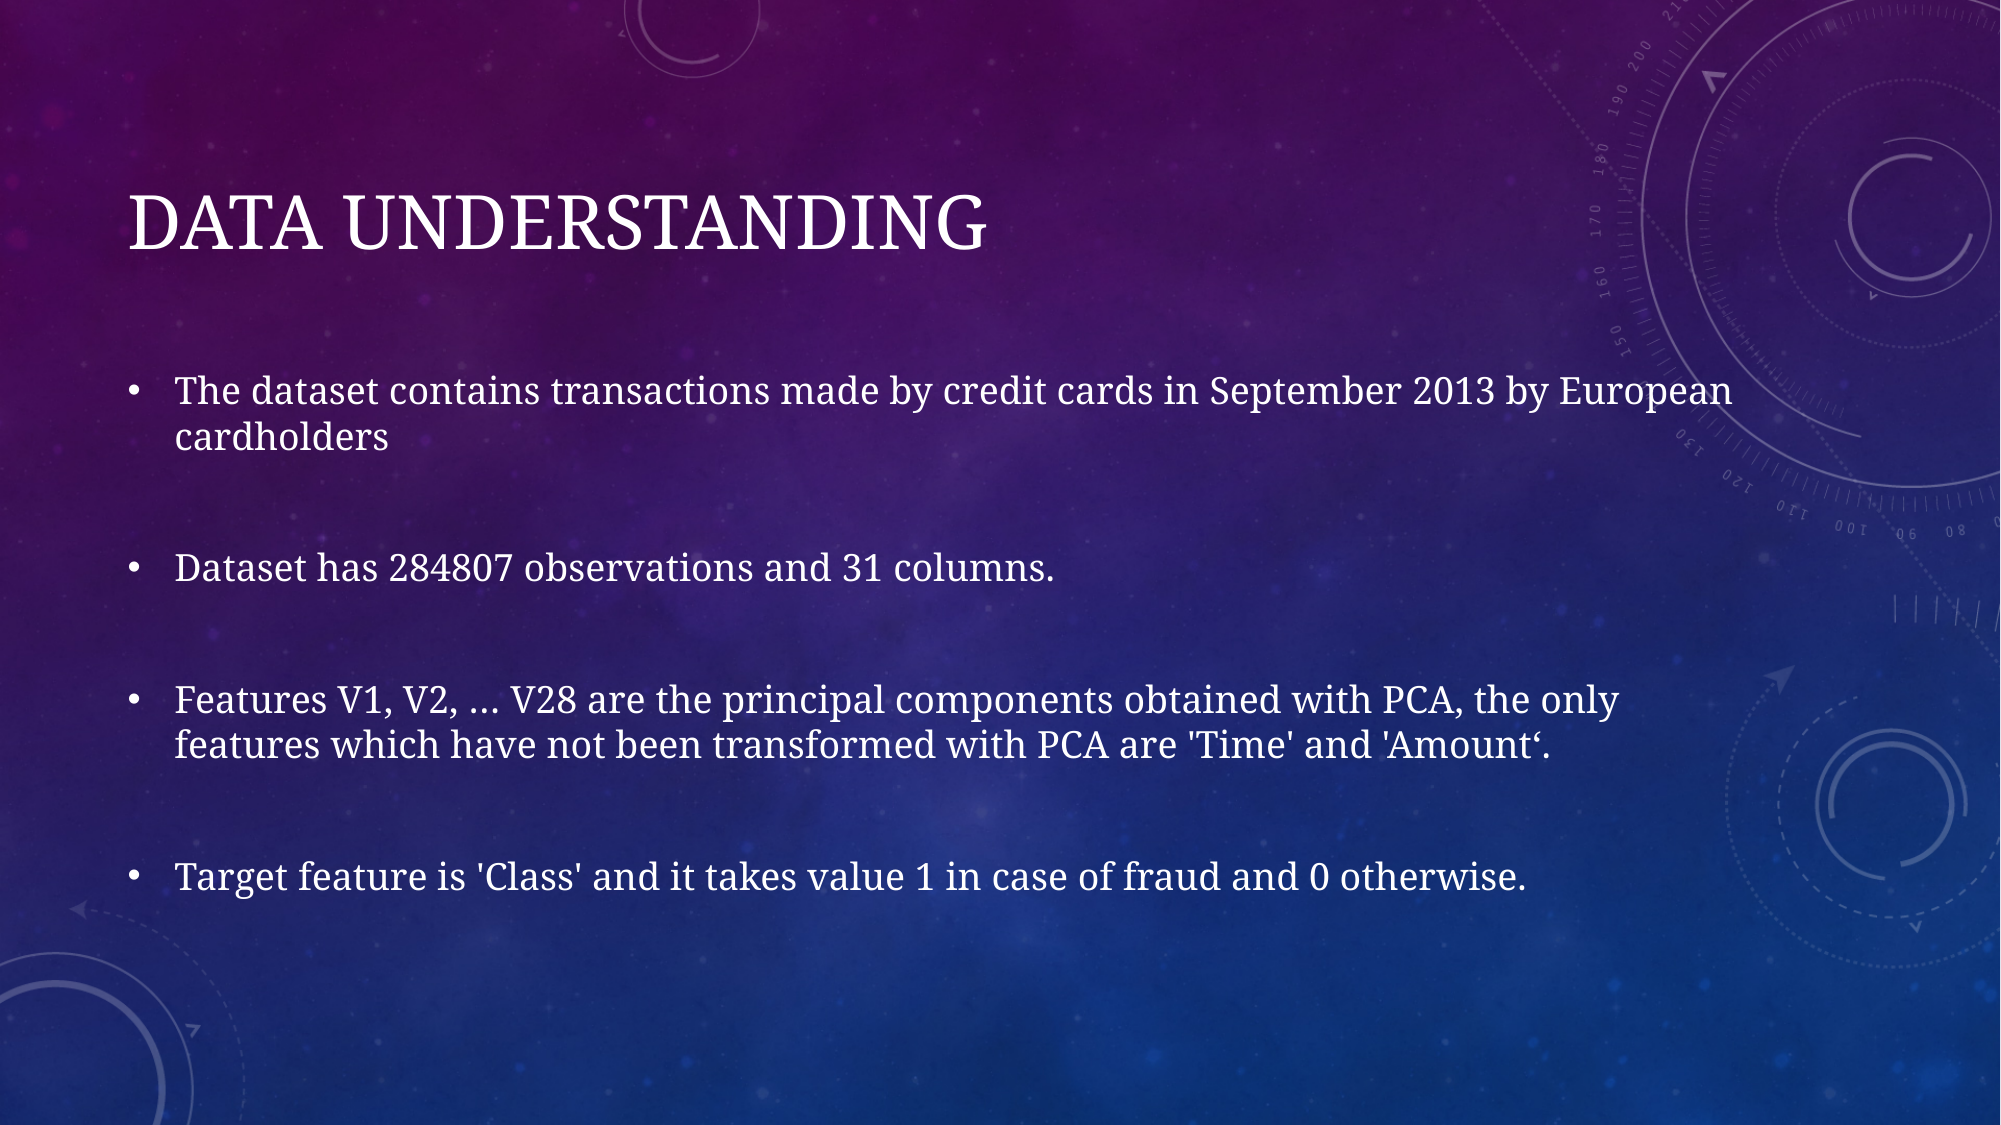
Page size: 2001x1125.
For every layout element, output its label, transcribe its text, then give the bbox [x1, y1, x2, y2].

picture [0, 0, 2001, 1125]
list The dataset contains transactions made by credit cards in September 2013 by European cardholders Dataset has 284807 observations and 31 columns. Features V1, V2, … V28 are the principal components obtained with PCA, the only features which have not been transformed with PCA are 'Time' and 'Amount‘. Target feature is 'Class' and it takes value 1 in case of fraud and 0 otherwise. [112, 305, 1775, 960]
title Data understanding [112, 99, 1775, 305]
